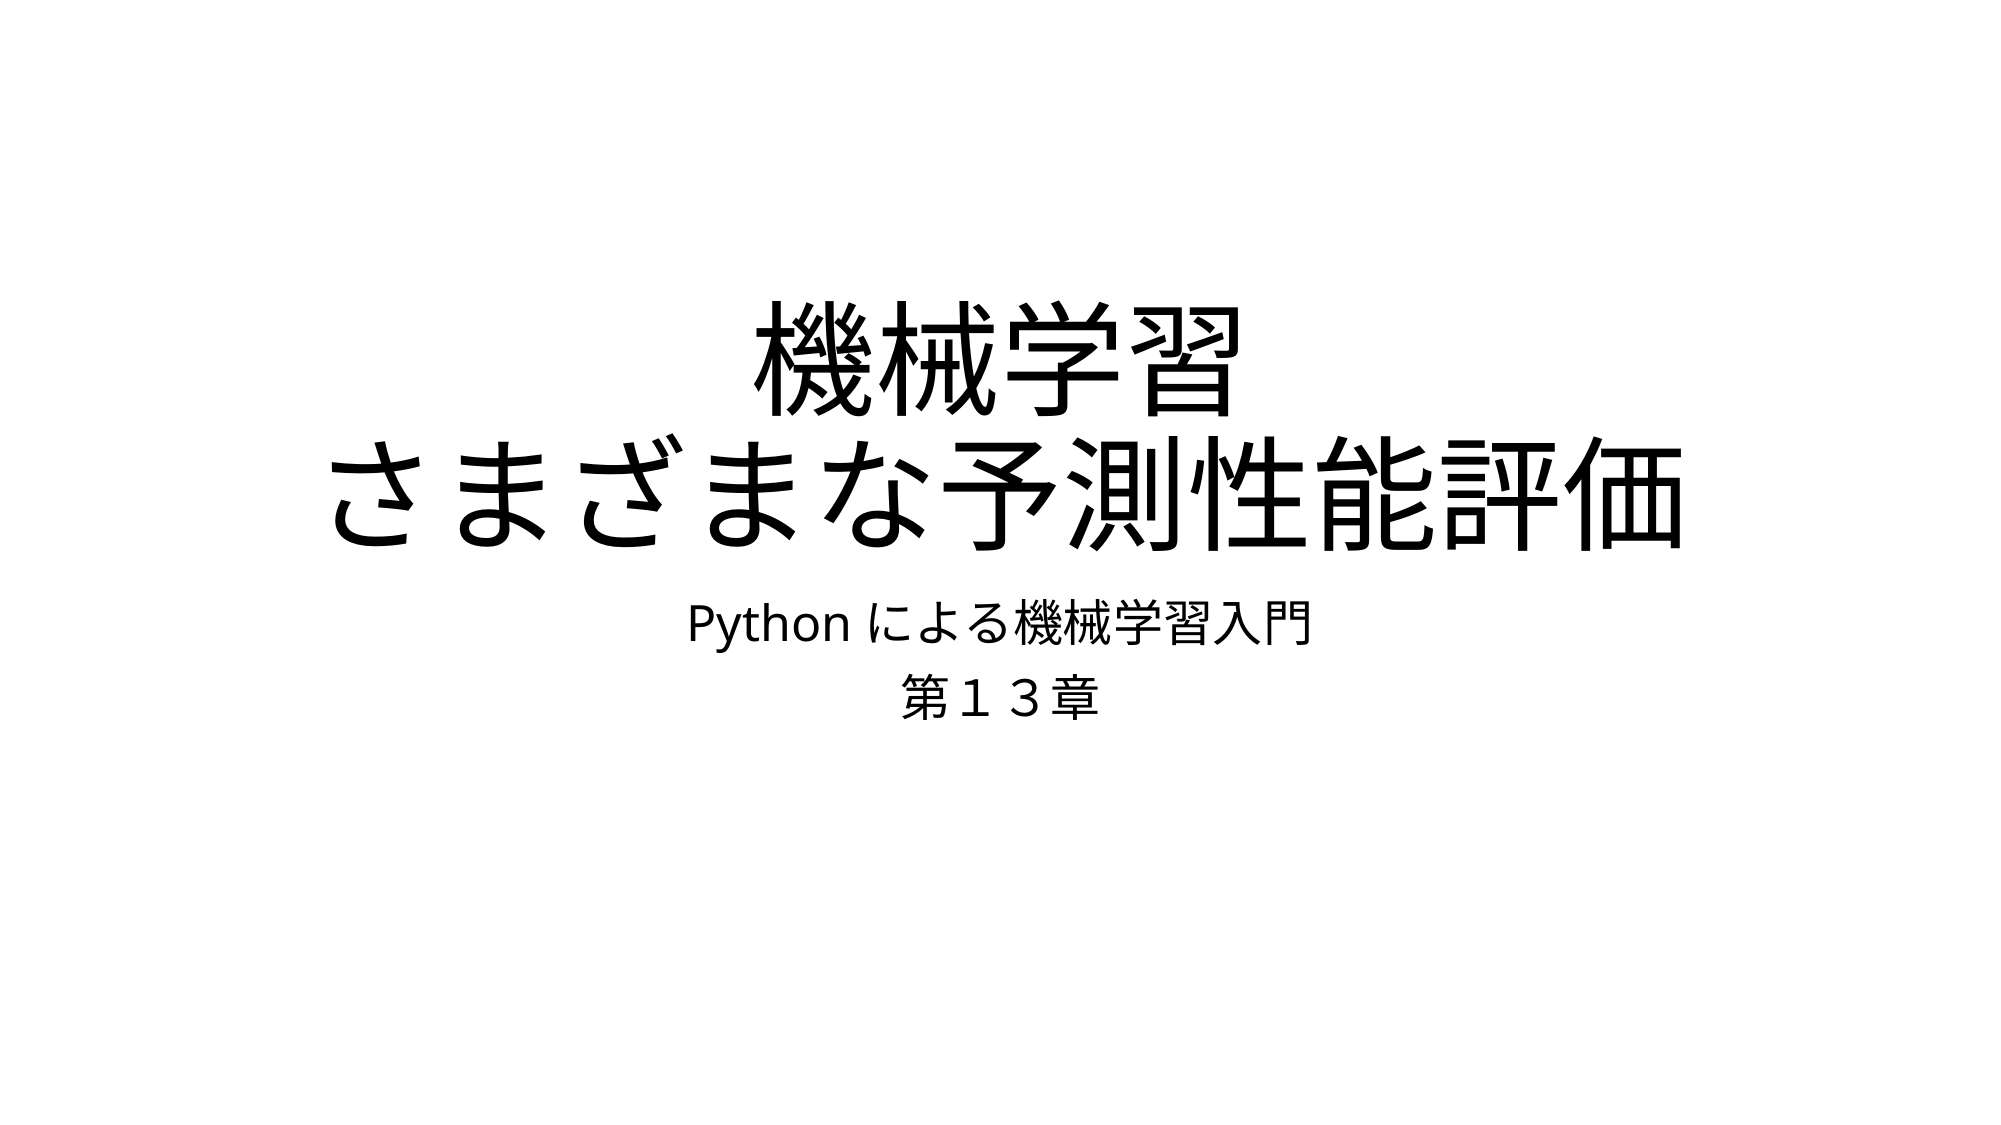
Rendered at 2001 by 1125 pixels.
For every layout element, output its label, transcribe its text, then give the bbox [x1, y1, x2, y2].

subtitle Pythonによる機械学習入門 第１３章 [249, 590, 1750, 863]
title 機械学習 さまざまな予測性能評価 [249, 184, 1750, 576]
